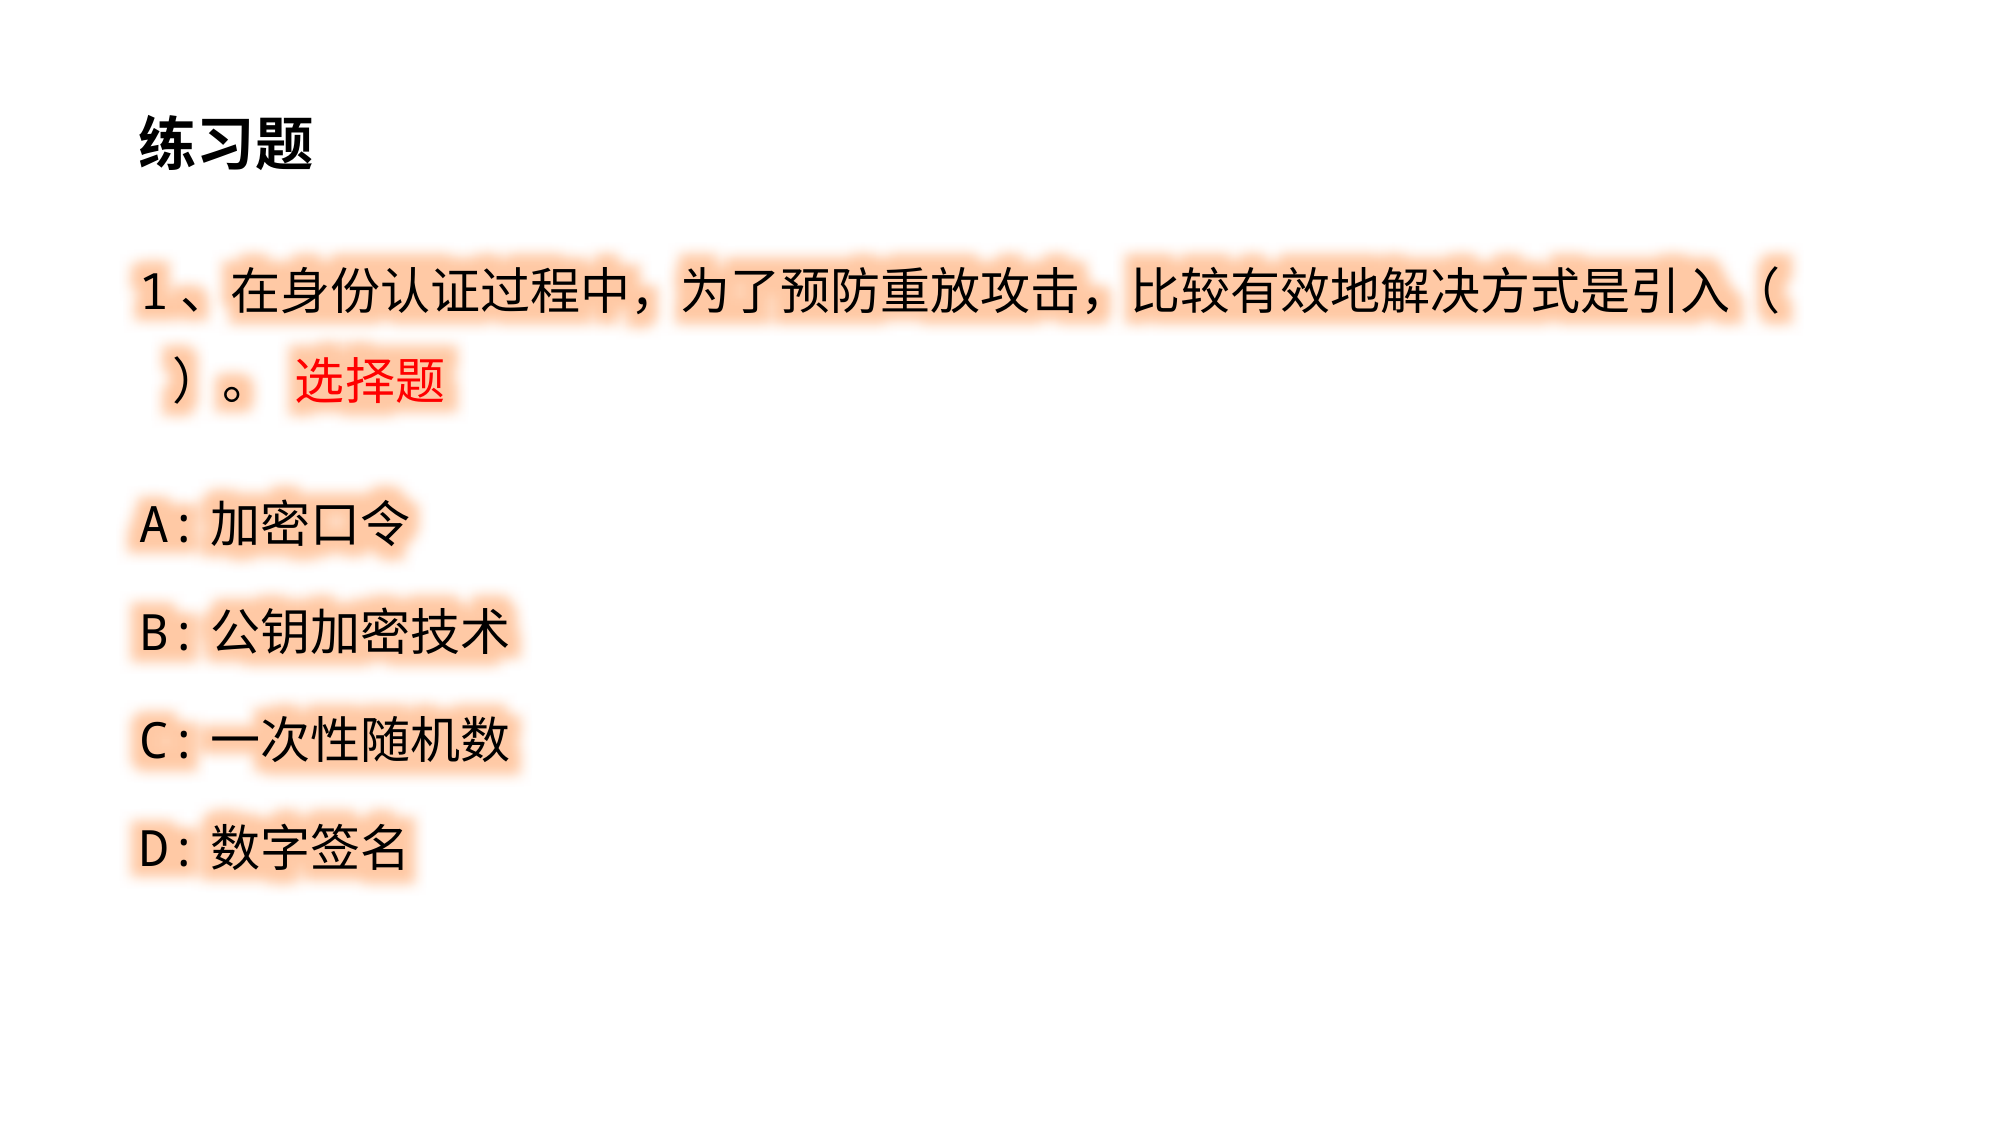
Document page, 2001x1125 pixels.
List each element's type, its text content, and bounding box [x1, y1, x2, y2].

table_cell b [113, 212, 1847, 1055]
text_box 练习题 [120, 97, 1568, 187]
table_cell y [117, 216, 1843, 1051]
text_box 1、在身份认证过程中，为了预防重放攻击，比较有效地解决方式是引入（ ）。 选择题 A:加密口令 B:公钥加密技术 C:一次性随机数 D:数字签名 [120, 219, 1839, 1047]
